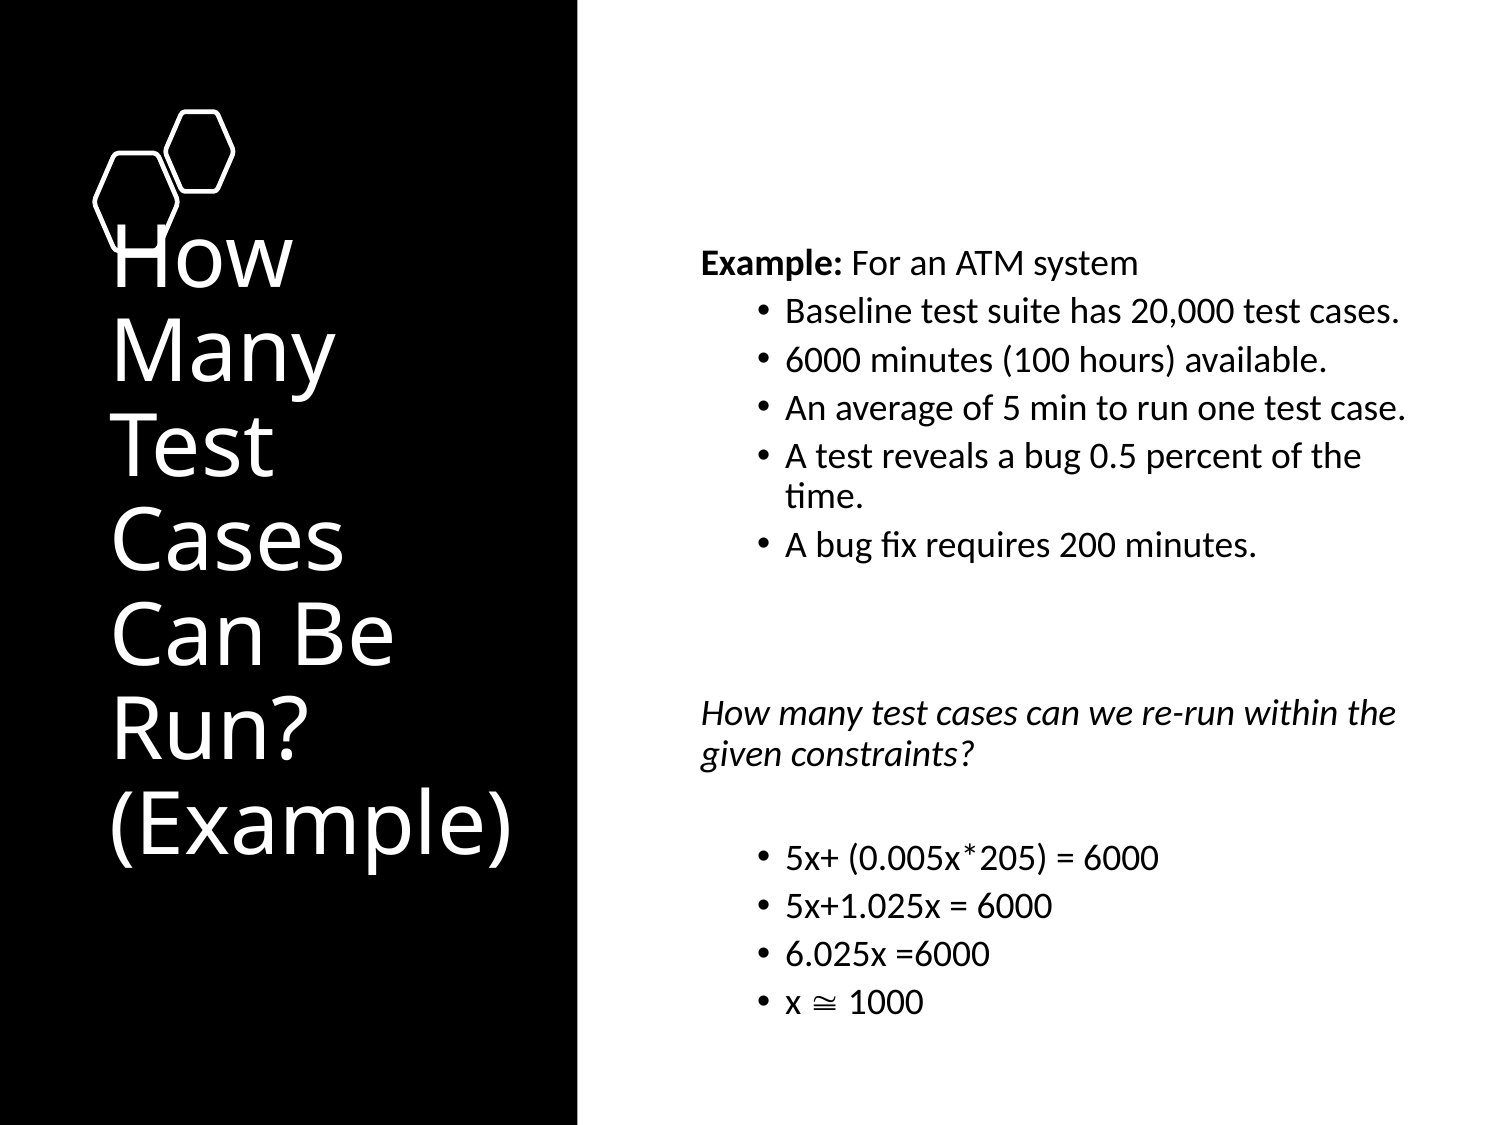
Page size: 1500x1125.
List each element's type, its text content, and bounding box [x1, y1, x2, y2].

text_box [578, 0, 1500, 1125]
title How Many Test Cases Can Be Run? (Example) [94, 191, 536, 894]
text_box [94, 111, 234, 251]
text_box [0, 0, 578, 1125]
list Example: For an ATM system Baseline test suite has 20,000 test cases. 6000 minutes (100 hours) available. An average of 5 min to run one test case. A test reveals a bug 0.5 percent of the time. A bug fix requires 200 minutes. How many test cases can we re-run within the given constraints? 5x+ (0.005x*205) = 6000 5x+1.025x = 6000 6.025x =6000 x  1000 [685, 191, 1463, 1075]
